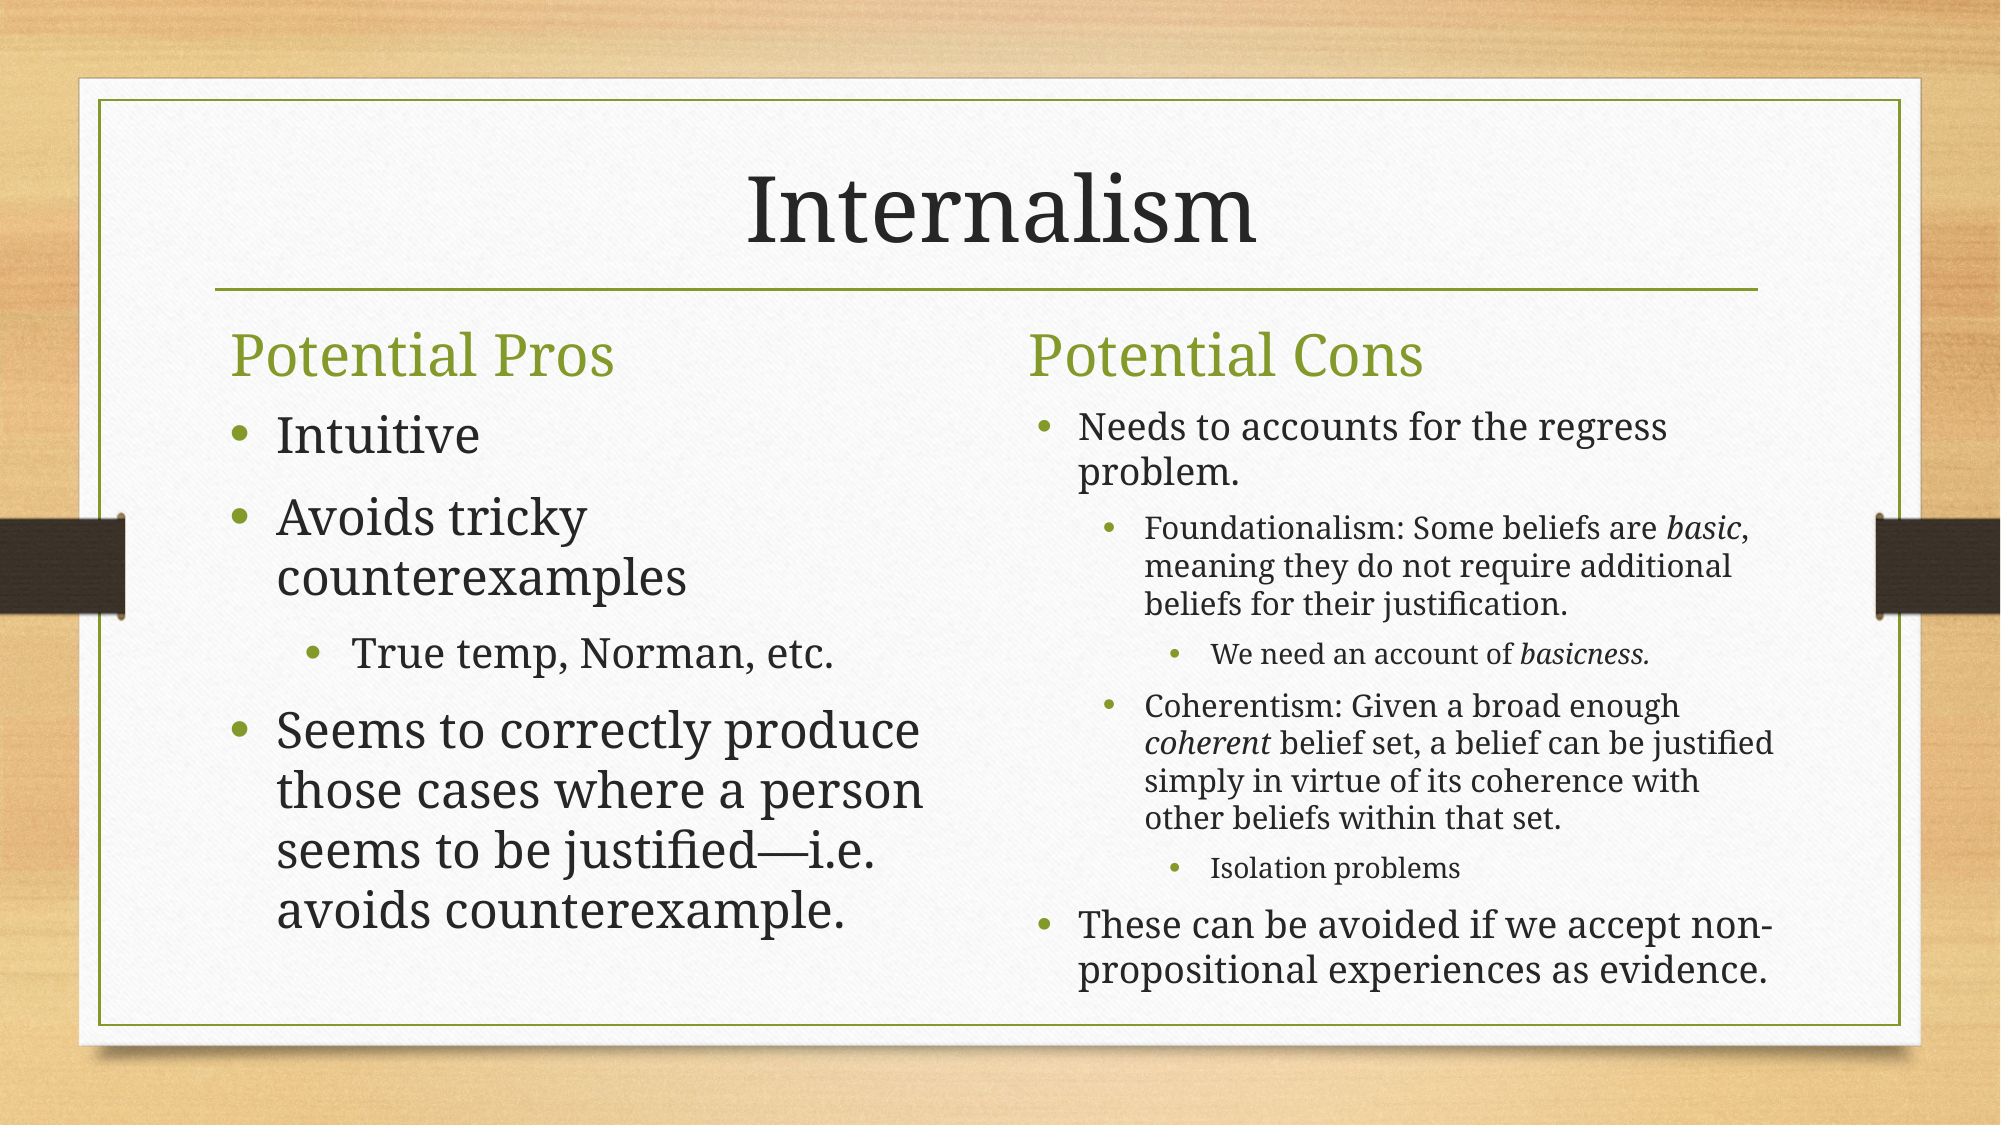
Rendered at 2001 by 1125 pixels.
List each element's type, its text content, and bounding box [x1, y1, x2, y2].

text_box Potential Cons [1013, 301, 1788, 396]
list Intuitive Avoids tricky counterexamples True temp, Norman, etc. Seems to correctly produce those cases where a person seems to be justified—i.e. avoids counterexample. [214, 395, 989, 1022]
title Internalism [214, 122, 1790, 290]
picture [0, 0, 2001, 1125]
list Potential Pros [214, 301, 989, 395]
text_box Needs to accounts for the regress problem. Foundationalism: Some beliefs are basic, meaning they do not require additional beliefs for their justification. We need an account of basicness. Coherentism: Given a broad enough coherent belief set, a belief can be justified simply in virtue of its coherence with other beliefs within that set. Isolation problems These can be avoided if we accept non-propositional experiences as evidence. [1021, 395, 1796, 1022]
